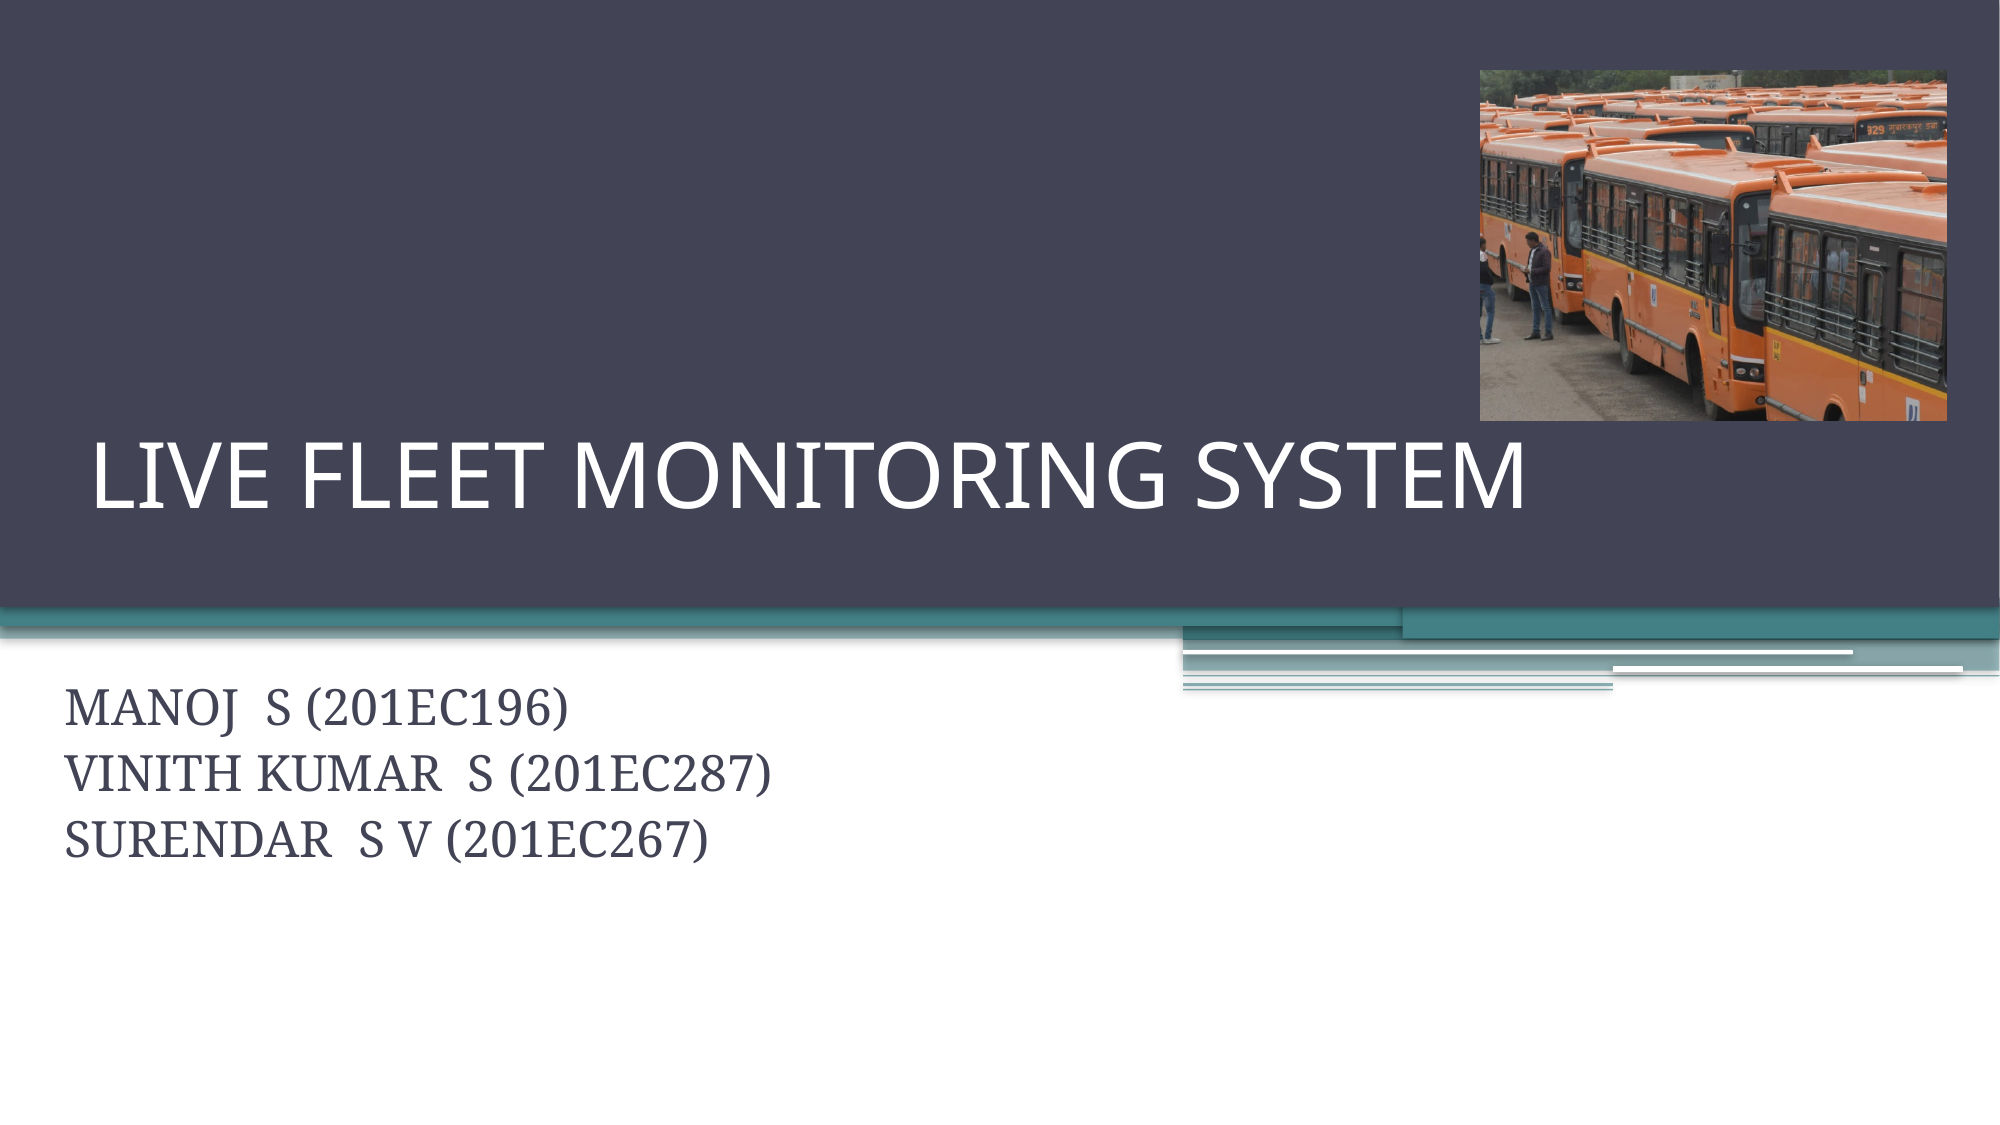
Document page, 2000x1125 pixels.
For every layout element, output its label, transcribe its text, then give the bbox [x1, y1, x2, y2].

subtitle MANOJ S (201EC196) VINITH KUMAR S (201EC287) SURENDAR S V (201EC267) [38, 667, 1122, 956]
picture [1479, 70, 1948, 421]
title LIVE FLEET MONITORING SYSTEM [73, 292, 1924, 535]
